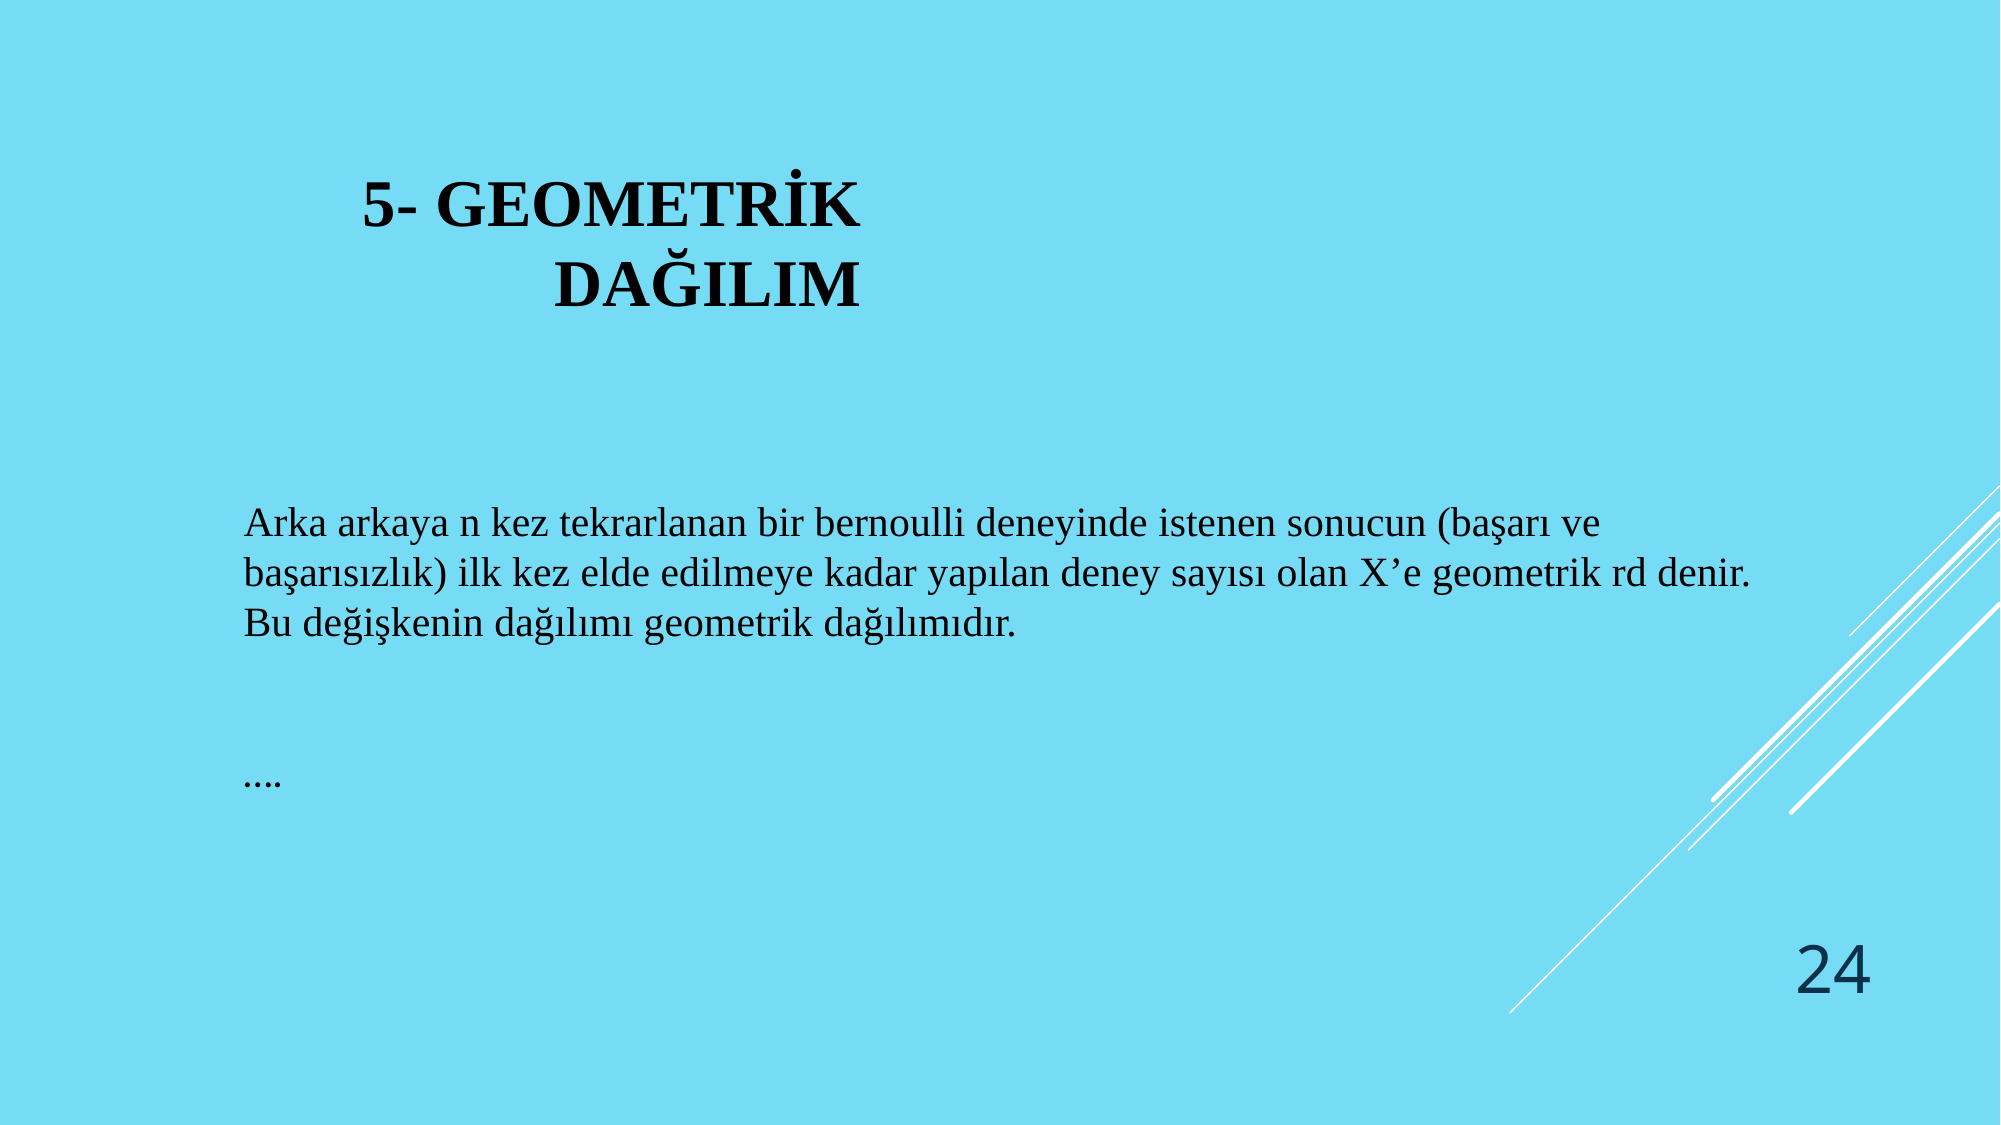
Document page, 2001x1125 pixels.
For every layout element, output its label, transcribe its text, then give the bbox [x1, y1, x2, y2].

slide_number 24 [1700, 915, 1888, 1025]
title 5- Geometrik Dağılım [137, 109, 878, 328]
